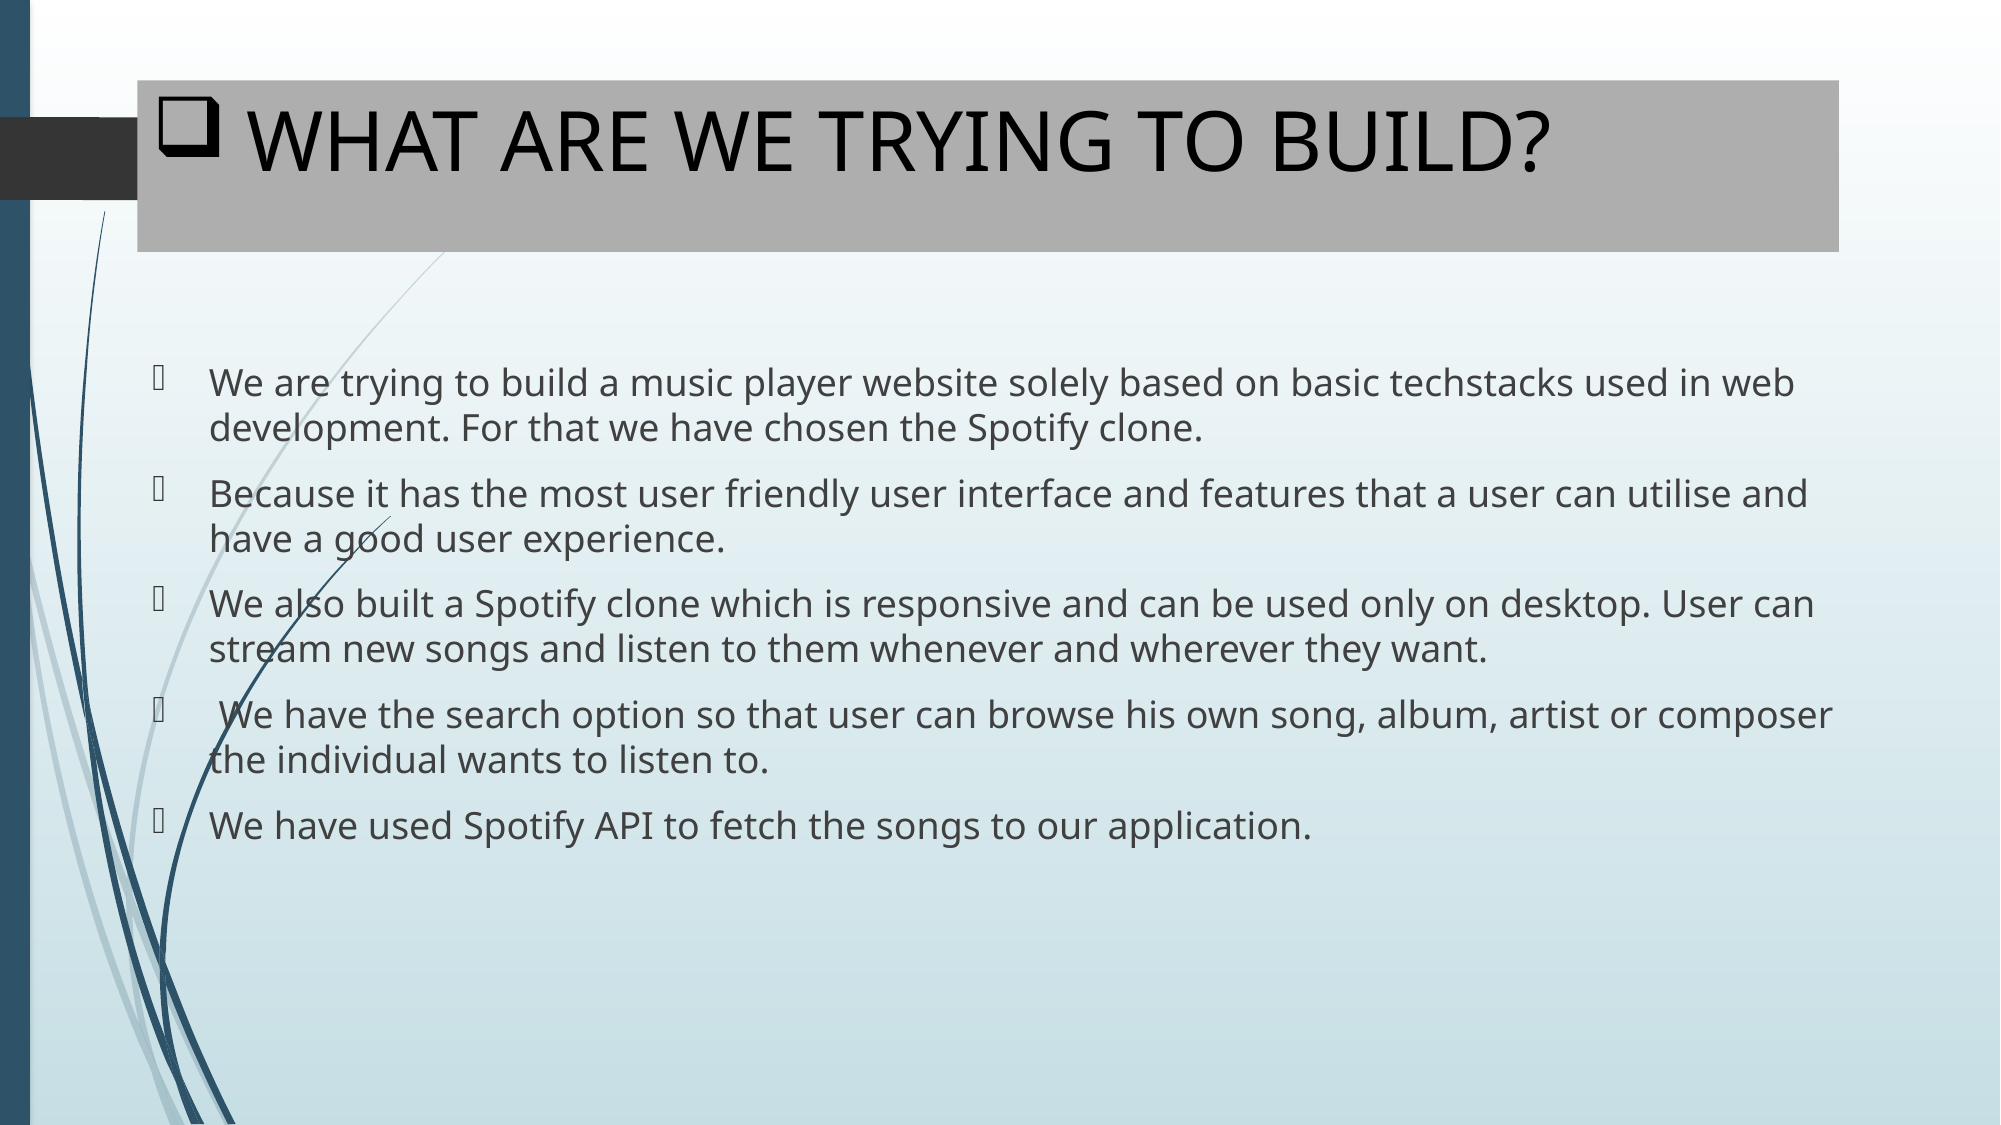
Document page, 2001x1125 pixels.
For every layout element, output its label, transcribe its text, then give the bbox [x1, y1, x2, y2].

list We are trying to build a music player website solely based on basic techstacks used in web development. For that we have chosen the Spotify clone. Because it has the most user friendly user interface and features that a user can utilise and have a good user experience. We also built a Spotify clone which is responsive and can be used only on desktop. User can stream new songs and listen to them whenever and wherever they want. We have the search option so that user can browse his own song, album, artist or composer the individual wants to listen to. We have used Spotify API to fetch the songs to our application. [137, 351, 1863, 1066]
title WHAT ARE WE TRYING TO BUILD? [137, 80, 1839, 252]
